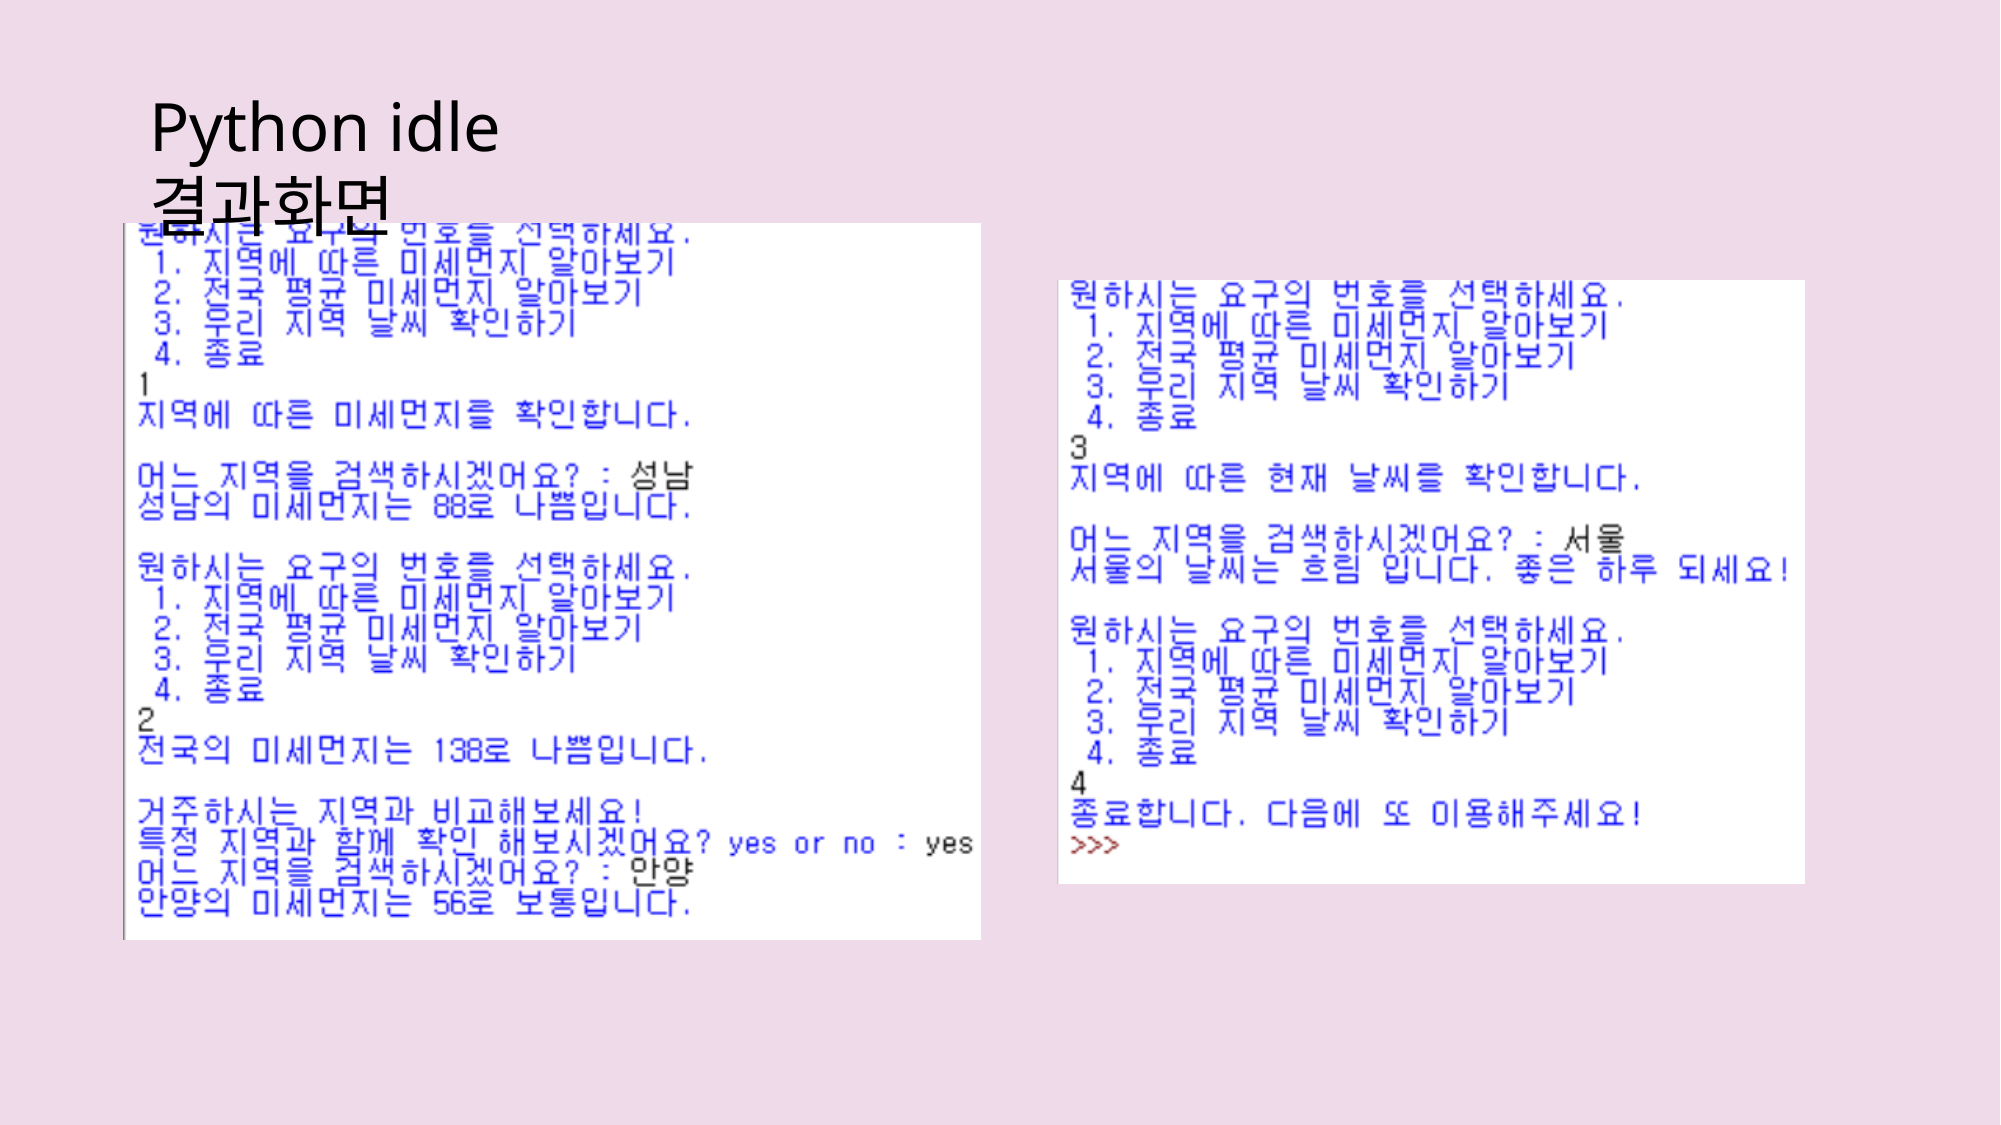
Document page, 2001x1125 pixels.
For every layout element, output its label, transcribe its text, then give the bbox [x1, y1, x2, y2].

picture [123, 223, 982, 940]
picture [1057, 280, 1805, 884]
text_box Python idle 결과화면 [134, 77, 794, 223]
